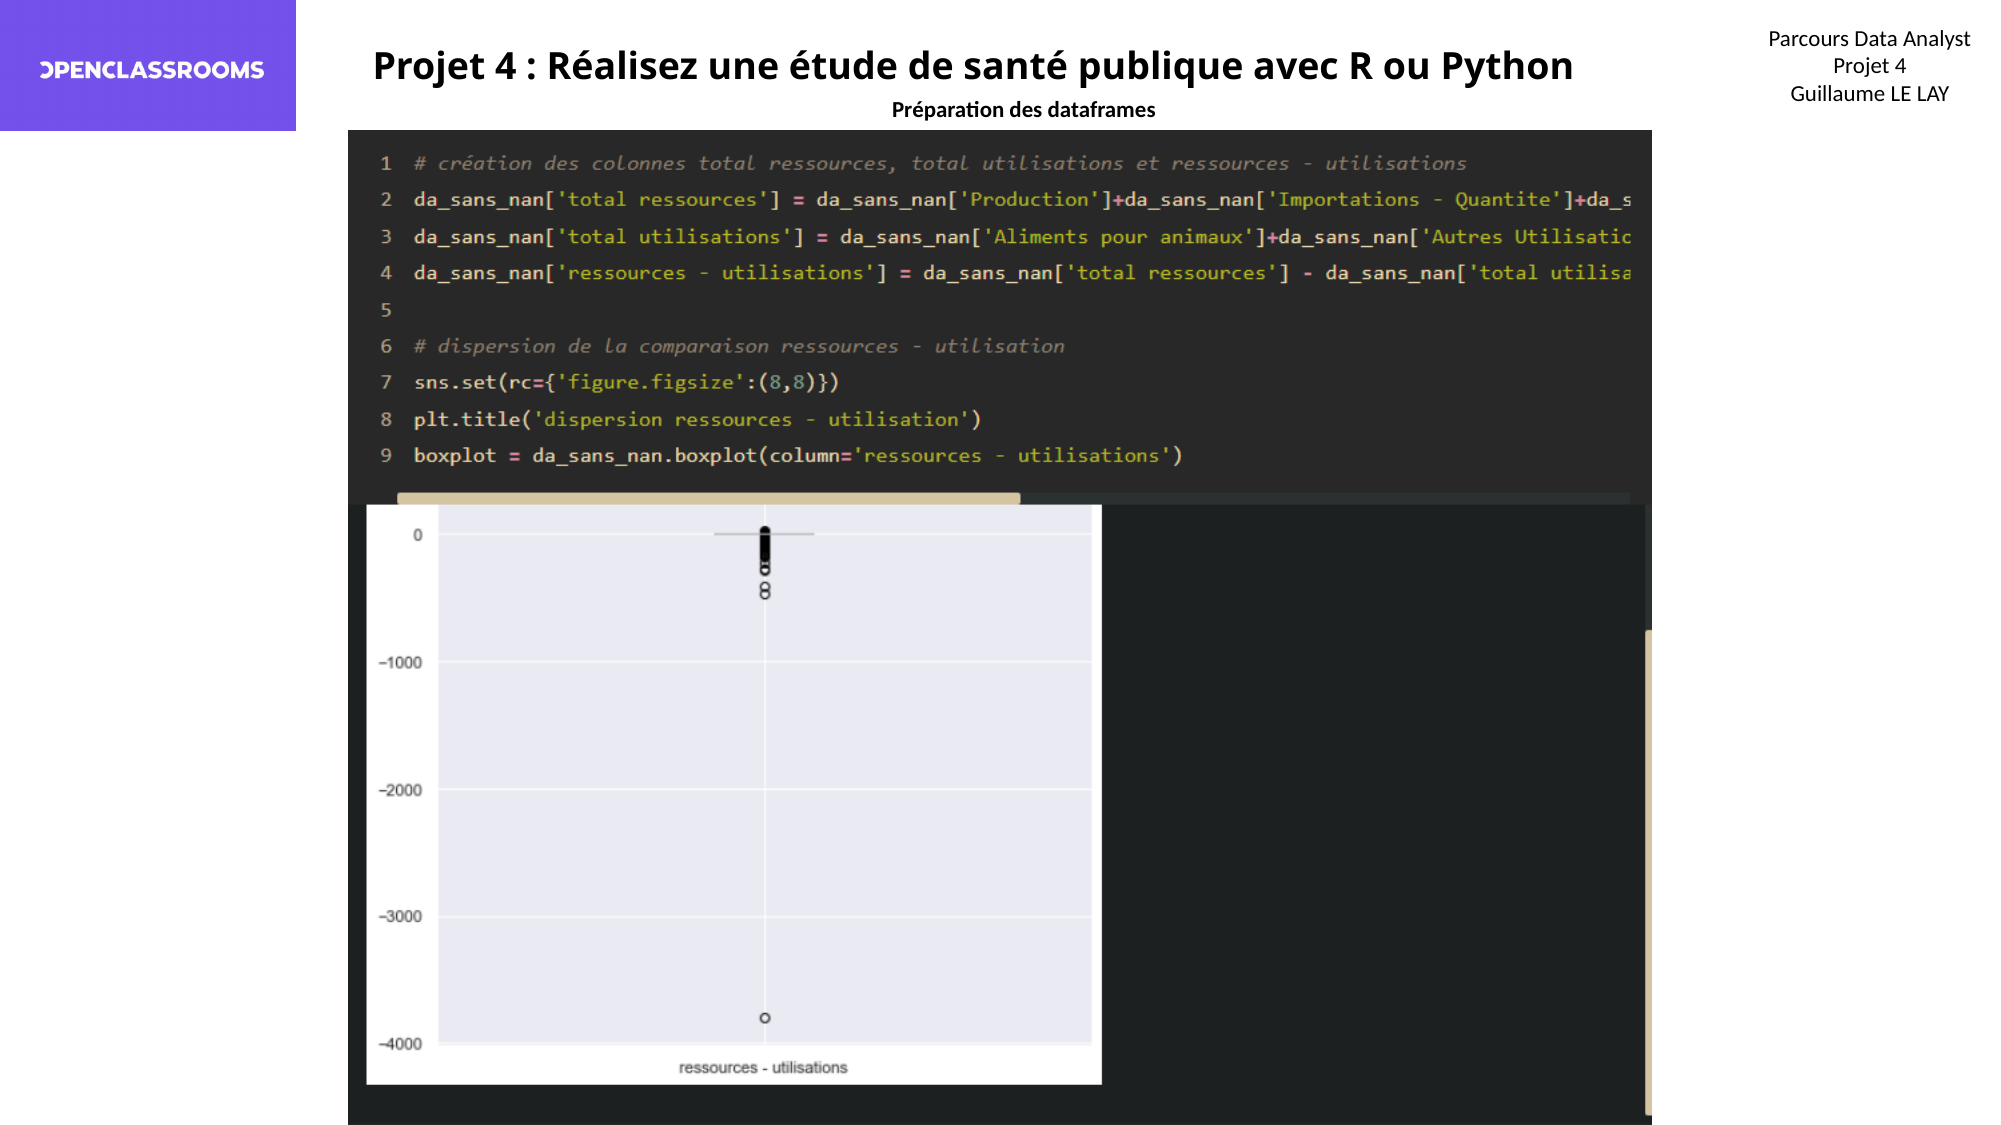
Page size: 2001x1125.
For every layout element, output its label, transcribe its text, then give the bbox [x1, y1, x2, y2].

text_box Projet 4 : Réalisez une étude de santé publique avec R ou Python [357, 34, 1689, 95]
text_box Parcours Data Analyst Projet 4 Guillaume LE LAY [1750, 15, 1990, 114]
picture [348, 130, 1652, 1125]
text_box Préparation des dataframes [841, 87, 1207, 130]
picture [0, 0, 296, 131]
